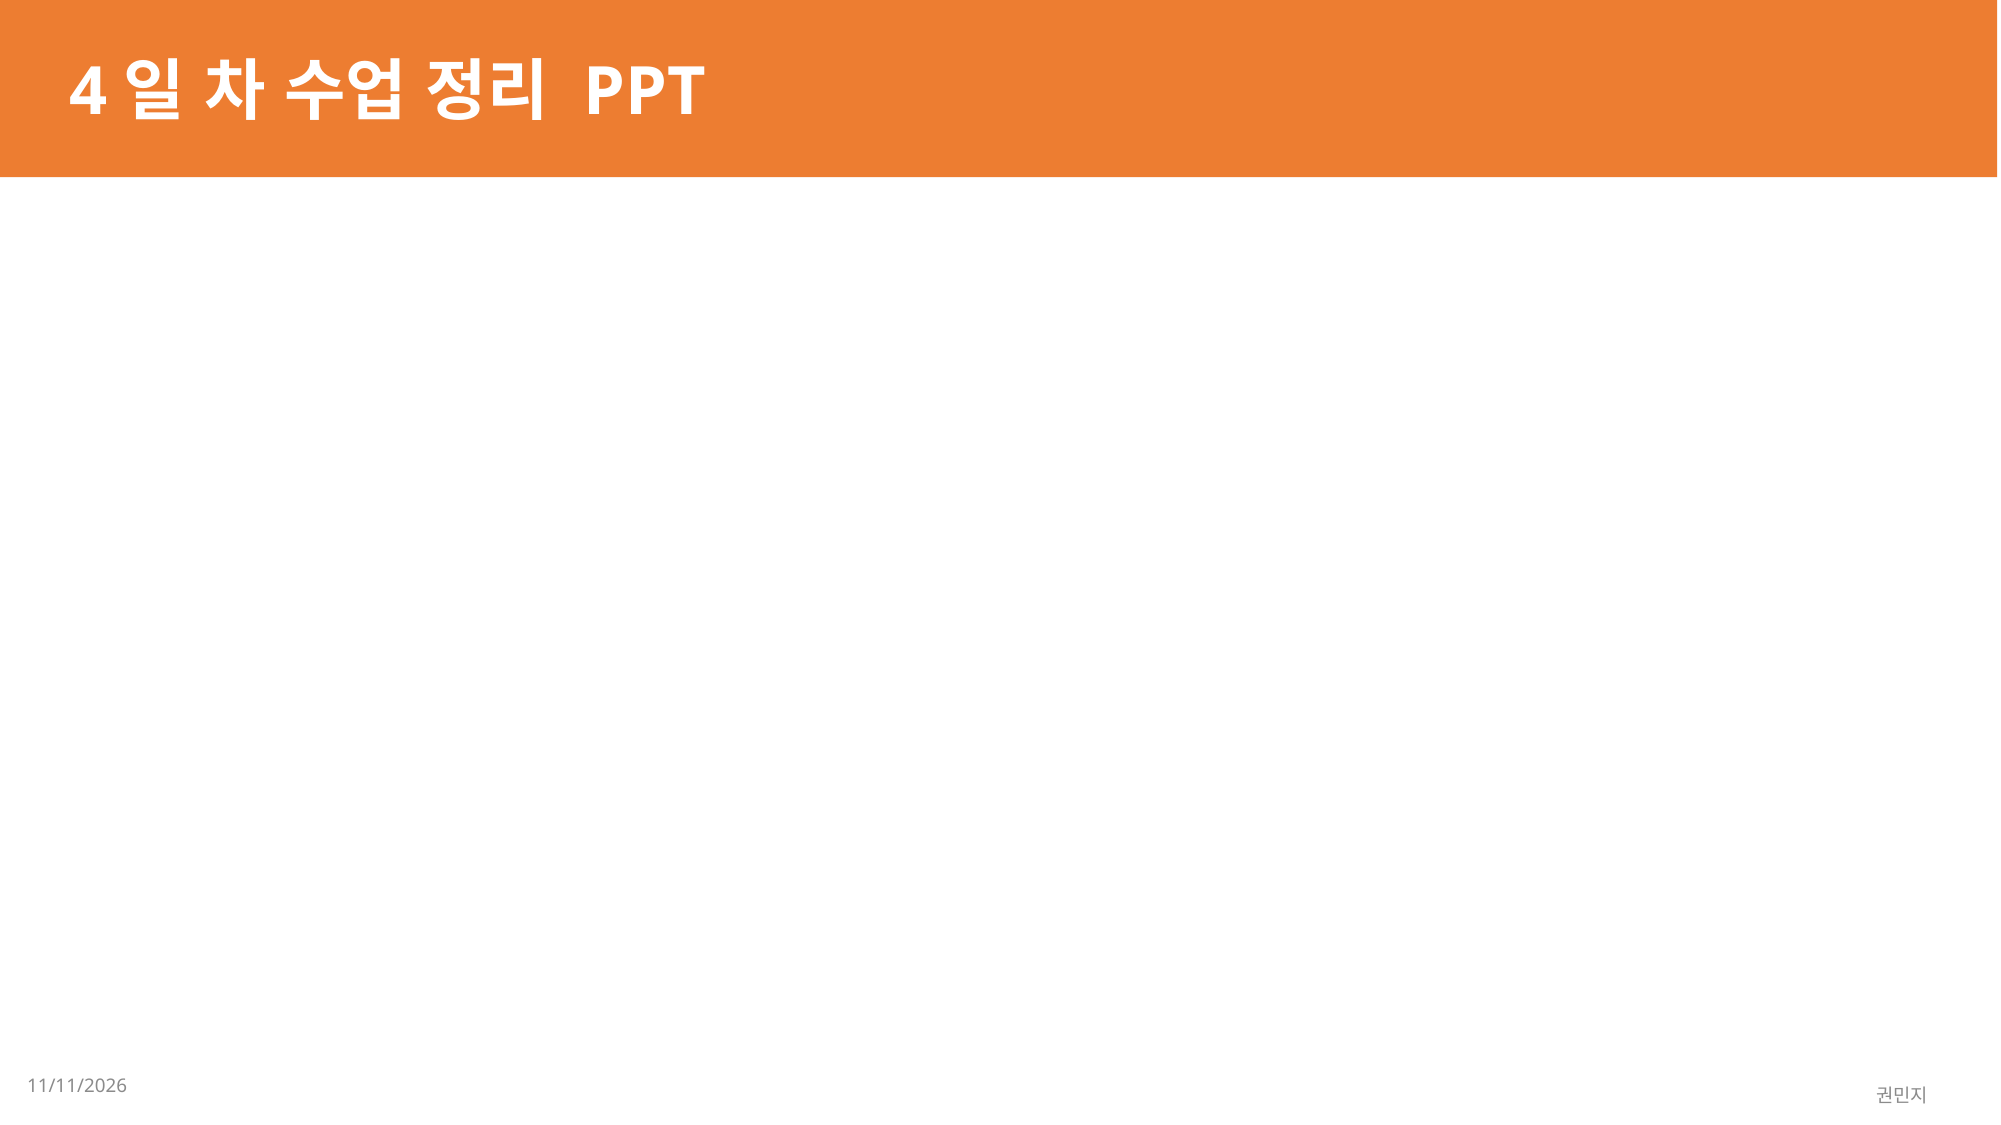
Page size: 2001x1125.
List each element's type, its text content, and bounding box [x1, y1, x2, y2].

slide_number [12, 1056, 462, 1117]
text_box 4일 차 수업 정리 PPT [55, 40, 722, 136]
footer 권민지 [1805, 1065, 1999, 1125]
text_box [0, 0, 1998, 178]
